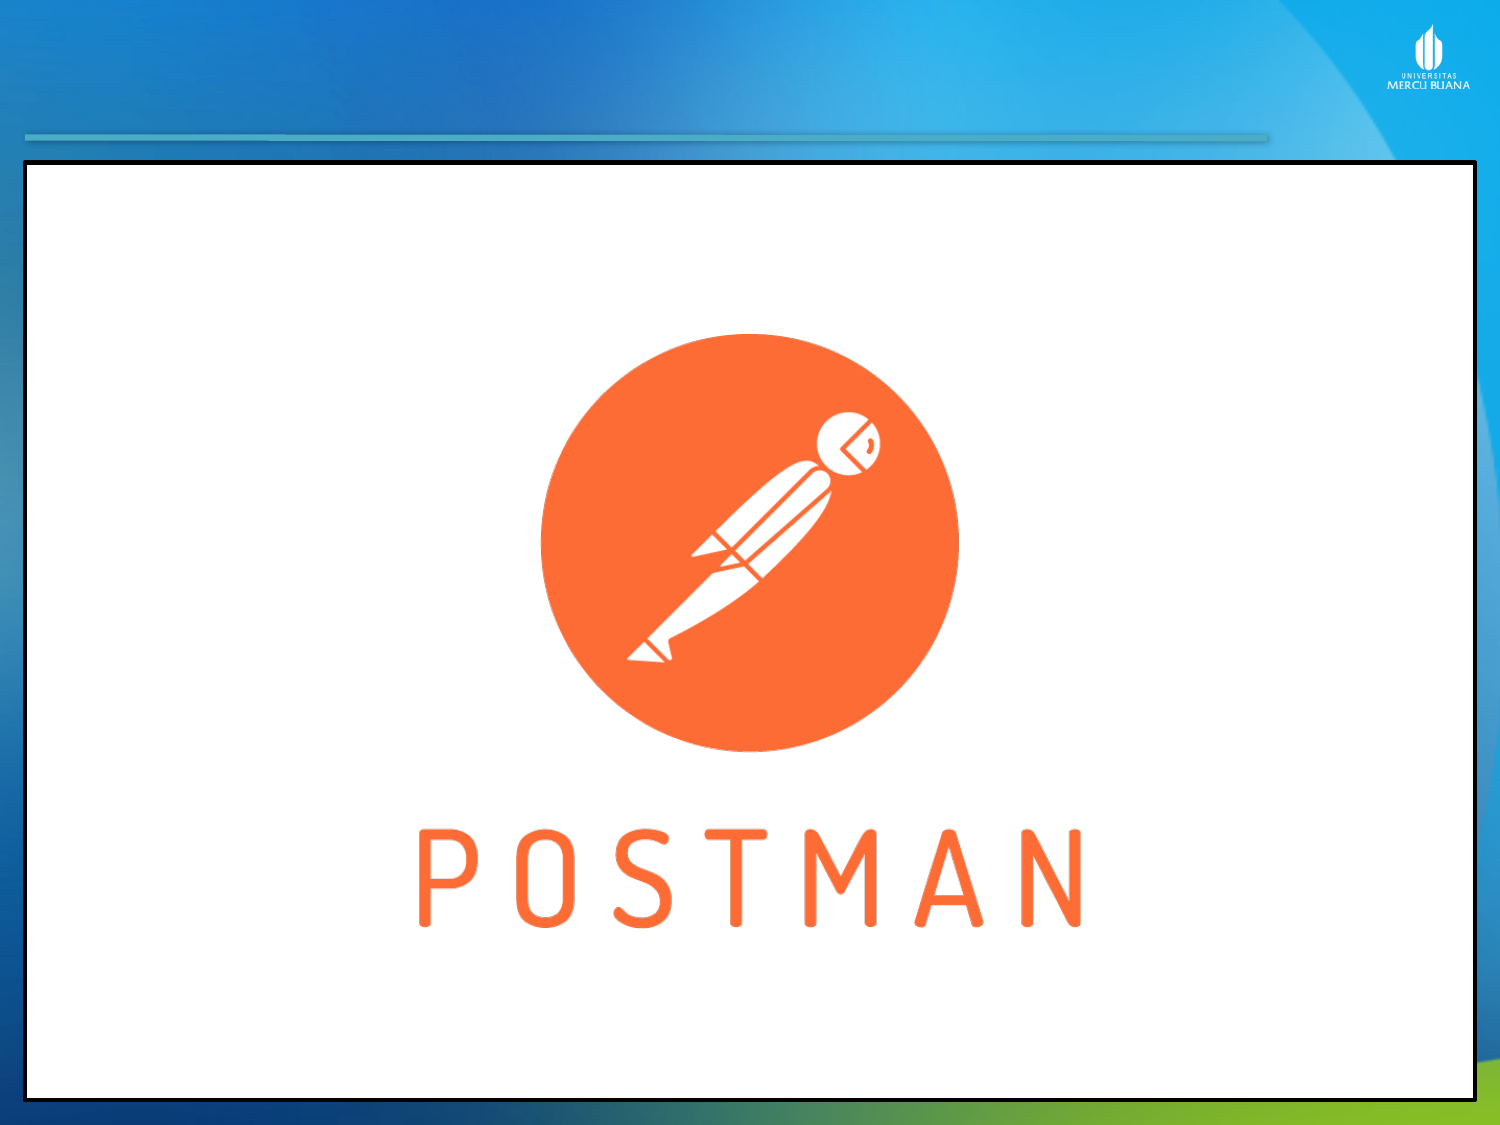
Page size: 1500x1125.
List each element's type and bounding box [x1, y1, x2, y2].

text_box [23, 160, 1477, 1102]
picture [0, 0, 1500, 1125]
